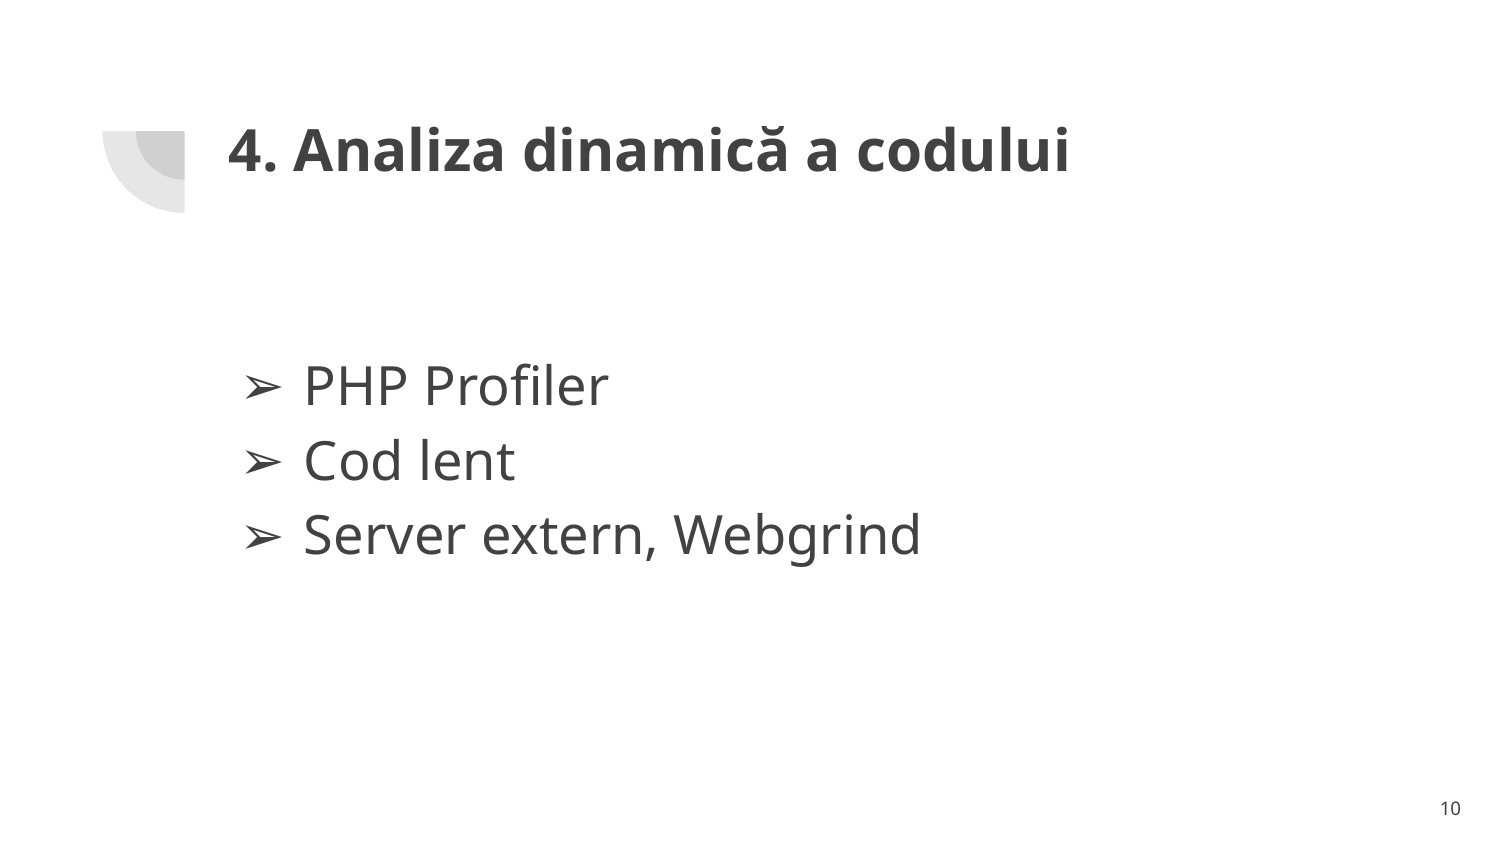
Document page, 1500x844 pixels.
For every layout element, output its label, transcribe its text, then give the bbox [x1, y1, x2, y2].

list PHP Profiler Cod lent Server extern, Webgrind [213, 326, 1368, 744]
slide_number ‹#› [1386, 777, 1477, 842]
title 4. Analiza dinamică a codului [213, 98, 1368, 263]
